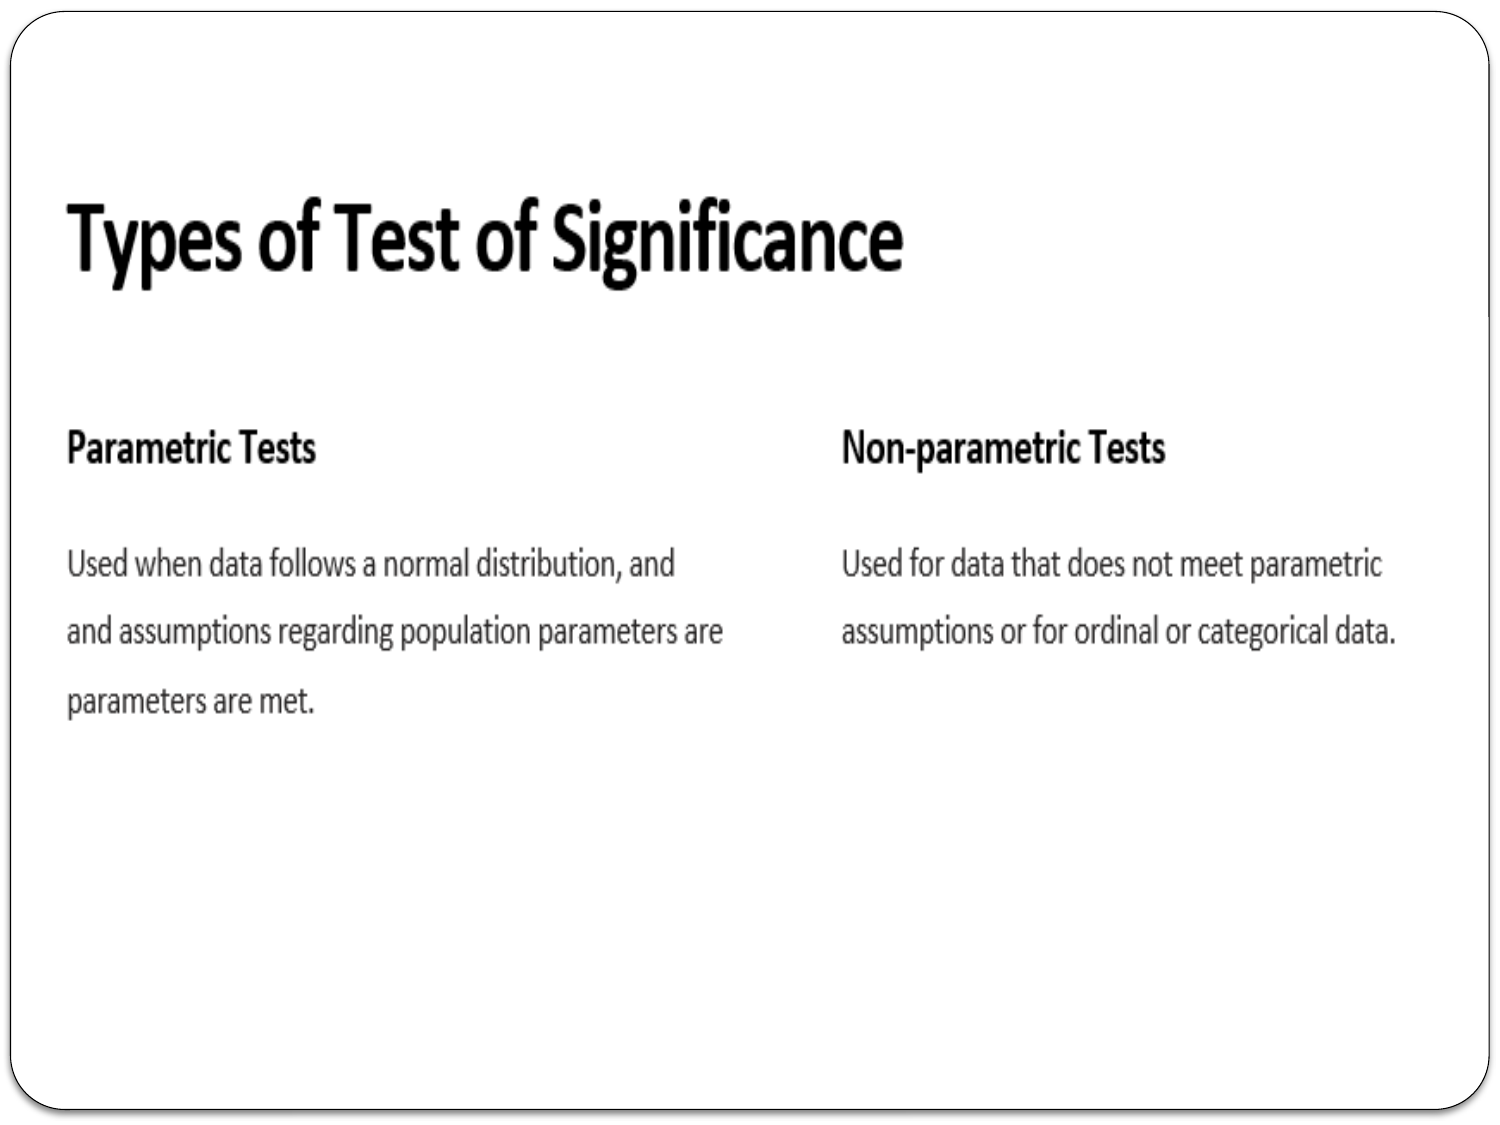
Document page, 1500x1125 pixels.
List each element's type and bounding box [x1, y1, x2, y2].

picture [37, 99, 1451, 1051]
